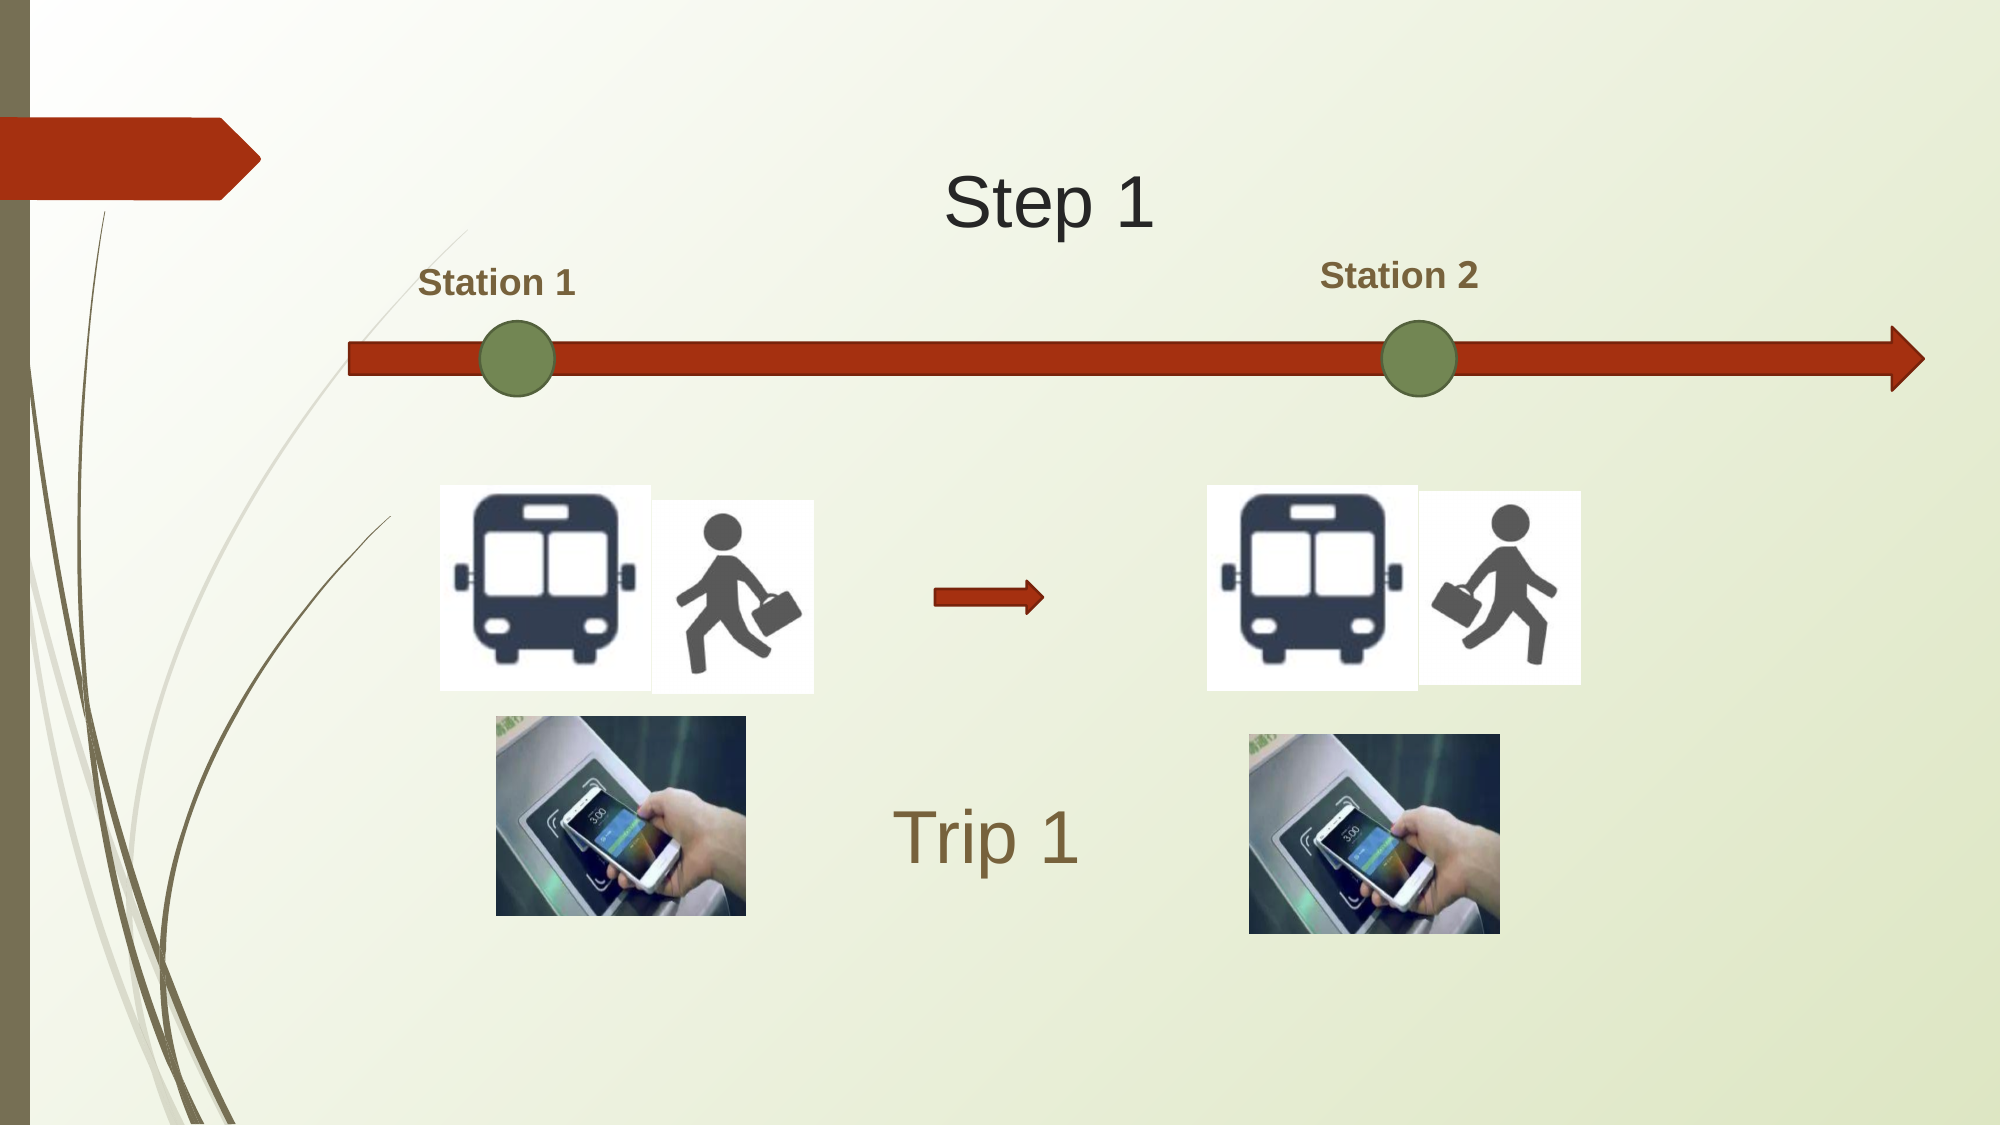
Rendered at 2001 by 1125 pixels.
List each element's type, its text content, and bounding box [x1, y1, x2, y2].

title Step 1 [310, 58, 1790, 251]
text_box [1381, 321, 1457, 397]
text_box [479, 321, 555, 397]
text_box [934, 580, 1044, 614]
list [495, 716, 747, 917]
text_box [1454, 326, 1924, 391]
text_box Station 2 [1304, 243, 1534, 304]
text_box Station 1 [402, 250, 632, 311]
text_box [349, 342, 483, 375]
picture [1249, 734, 1500, 934]
picture [439, 485, 814, 694]
picture [1206, 485, 1581, 692]
text_box [552, 342, 1385, 375]
text_box Trip 1 [877, 781, 1144, 887]
